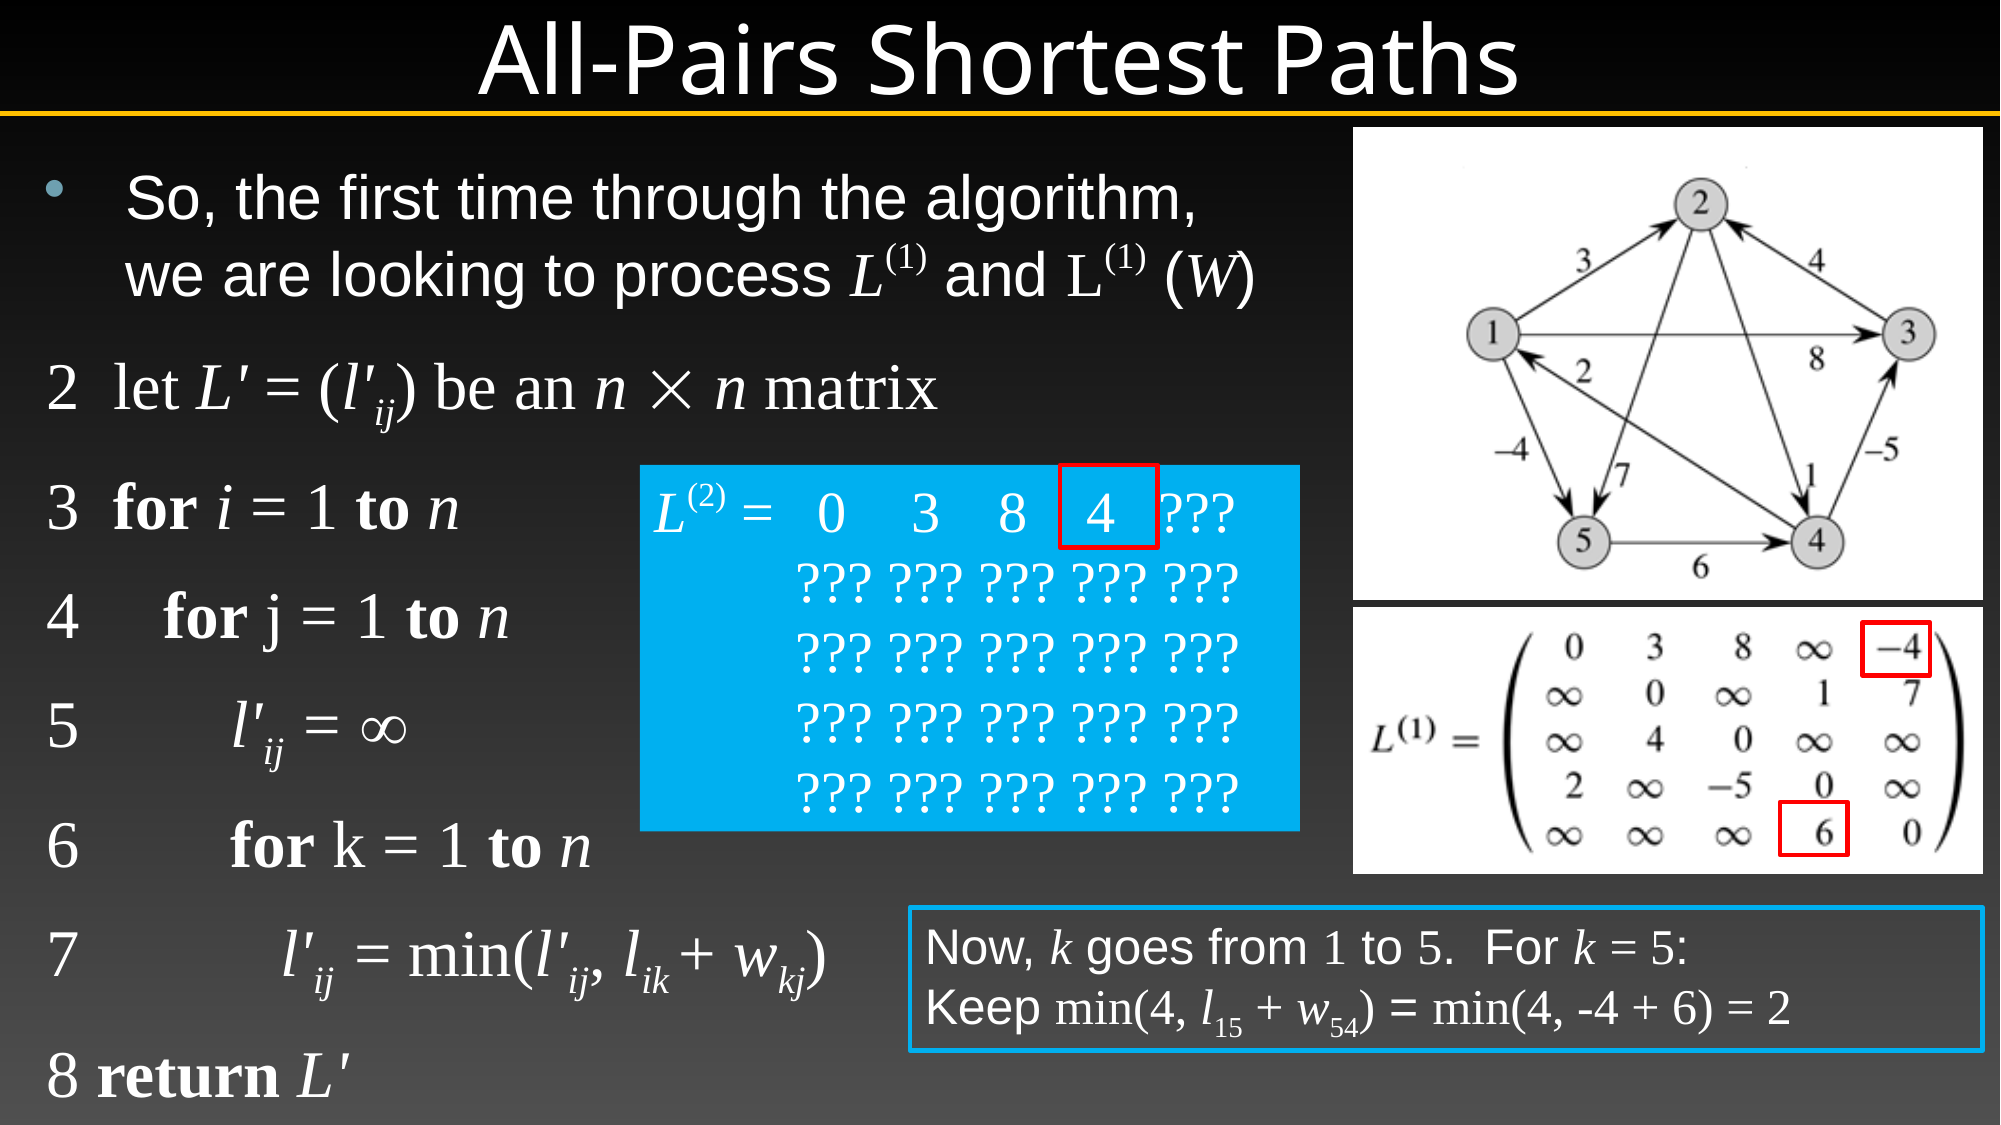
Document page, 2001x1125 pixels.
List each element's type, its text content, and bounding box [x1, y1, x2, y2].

picture [1352, 127, 1983, 599]
picture [1352, 607, 1983, 874]
text_box Now, k goes from 1 to 5. For k = 5: Keep min(4, l15 + w54) = min(4, -4 + 6) = 2 [909, 907, 1983, 1051]
title All-Pairs Shortest Paths [249, 0, 1751, 113]
list So, the first time through the algorithm, we are looking to process L(1) and L(1) (W) 2 let L' = (l'ij) be an n  n matrix 3 for i = 1 to n 4 for j = 1 to n 5 l'ij =  6 for k = 1 to n 7 l'ij = min(l'ij, lik + wkj) 8 return L' [24, 149, 1736, 1088]
text_box [1058, 463, 1159, 549]
text_box L(2) = 0 3 8 4 ??? ??? ??? ??? ??? ??? ??? ??? ??? ??? ??? ??? ??? ??? ??? ??? ??? ??? ??? ??? ??? [639, 464, 1300, 832]
